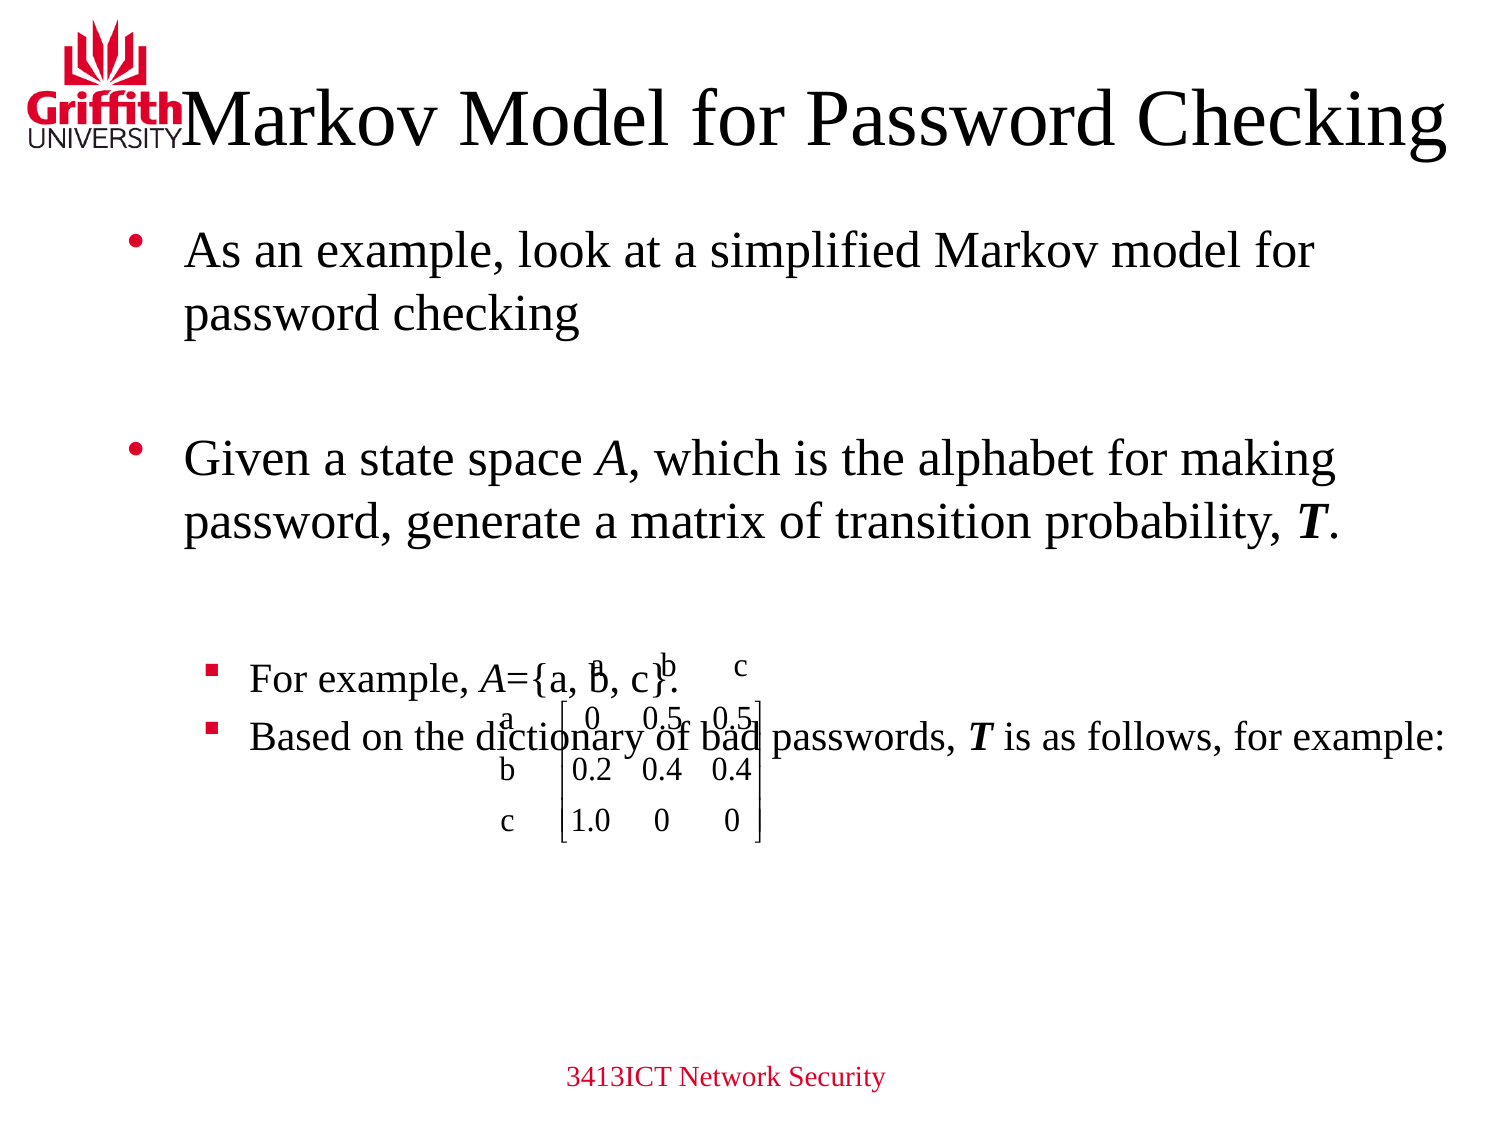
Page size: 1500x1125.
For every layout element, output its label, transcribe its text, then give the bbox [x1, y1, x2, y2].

picture [23, 15, 186, 151]
footer 3413ICT Network Security [430, 1049, 1022, 1101]
title Markov Model for Password Checking [159, 18, 1471, 207]
list As an example, look at a simplified Markov model for password checking Given a state space A, which is the alphabet for making password, generate a matrix of transition probability, T. For example, A={a, b, c}. Based on the dictionary of bad passwords, T is as follows, for example: Given a password, e.g., cabcab, consider the probabilities of its bigrams in the dictionary of bad passwords – can easily find whether or not it is a good password. [111, 207, 1483, 1032]
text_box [367, 644, 1109, 894]
